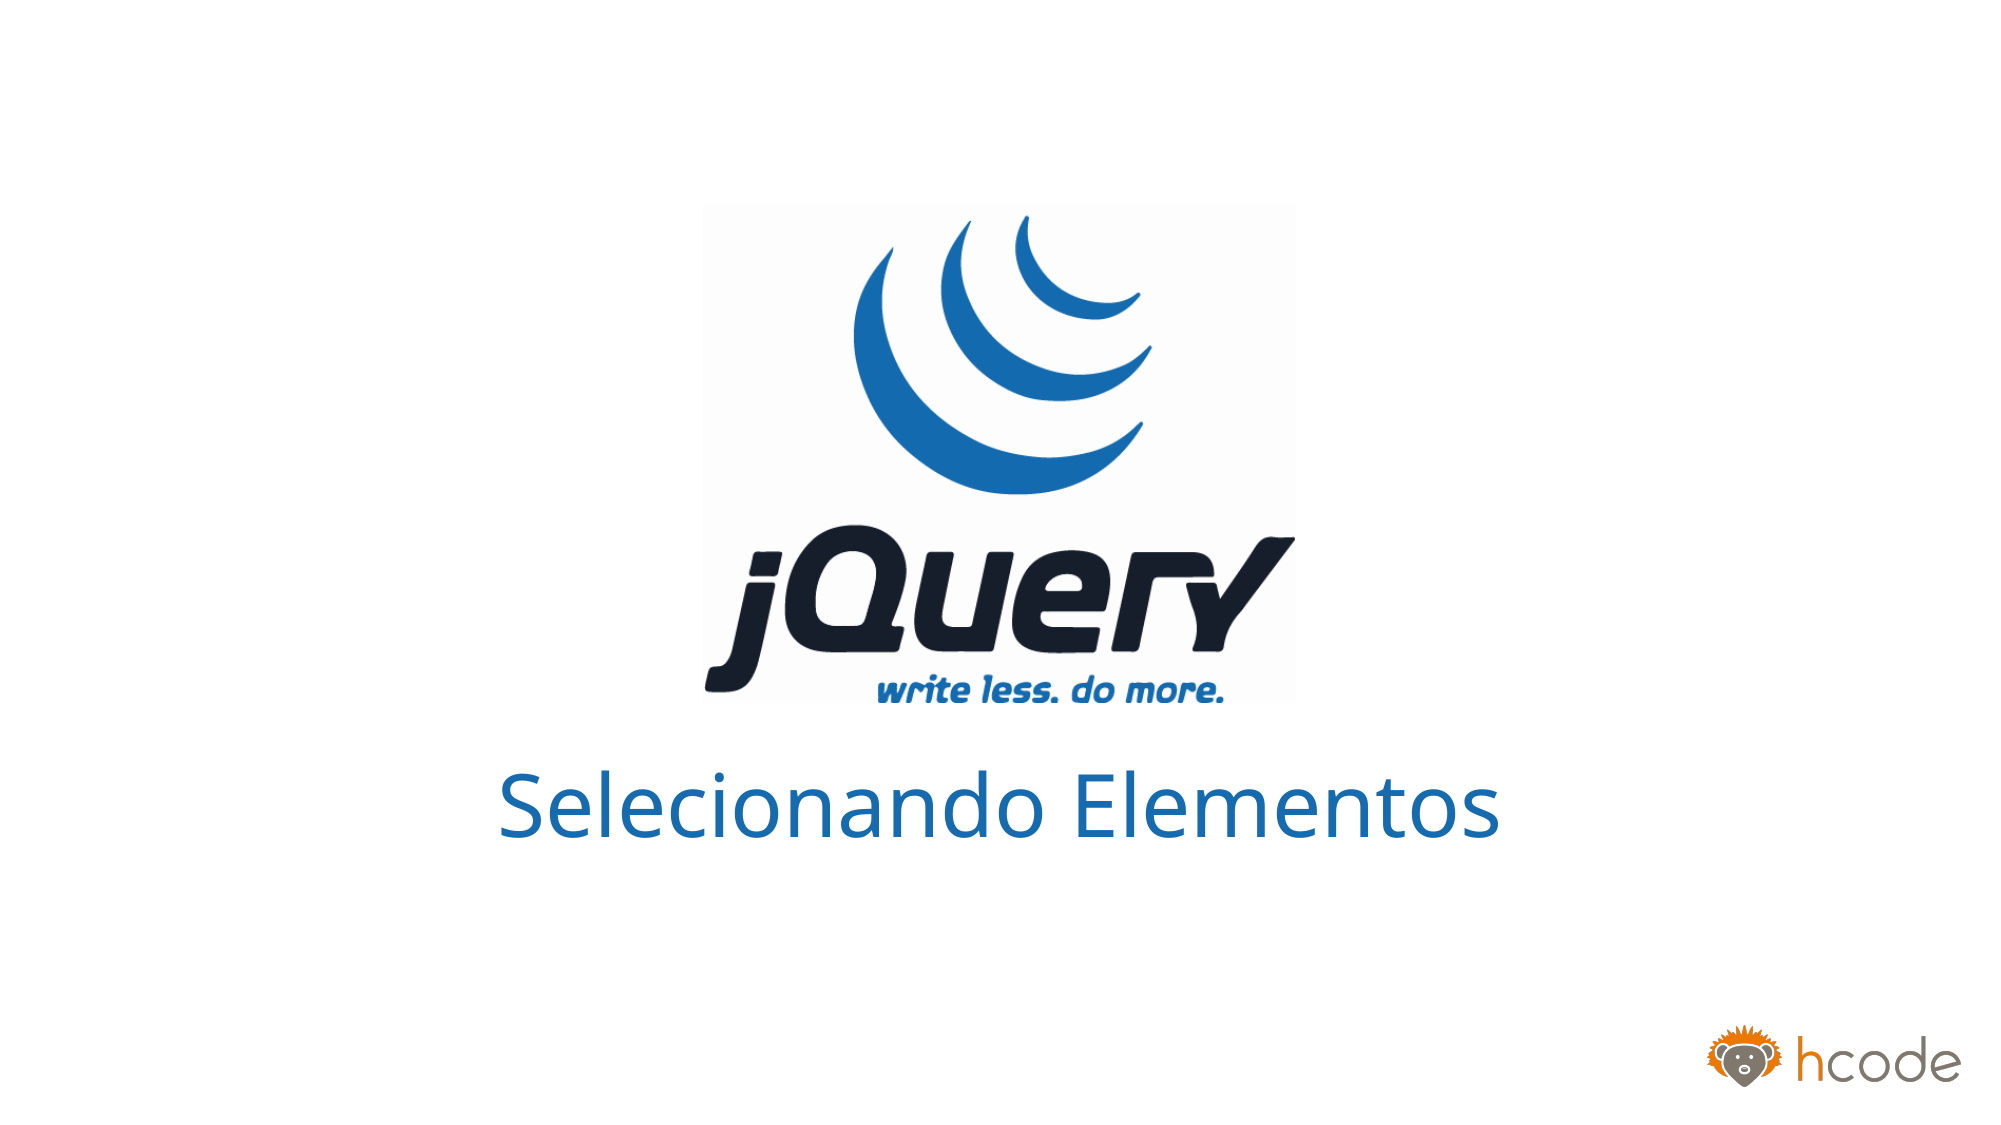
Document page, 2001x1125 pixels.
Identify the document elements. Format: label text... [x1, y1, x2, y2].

picture [1707, 1025, 1962, 1087]
text_box Selecionando Elementos [79, 735, 1921, 920]
picture [702, 203, 1298, 704]
